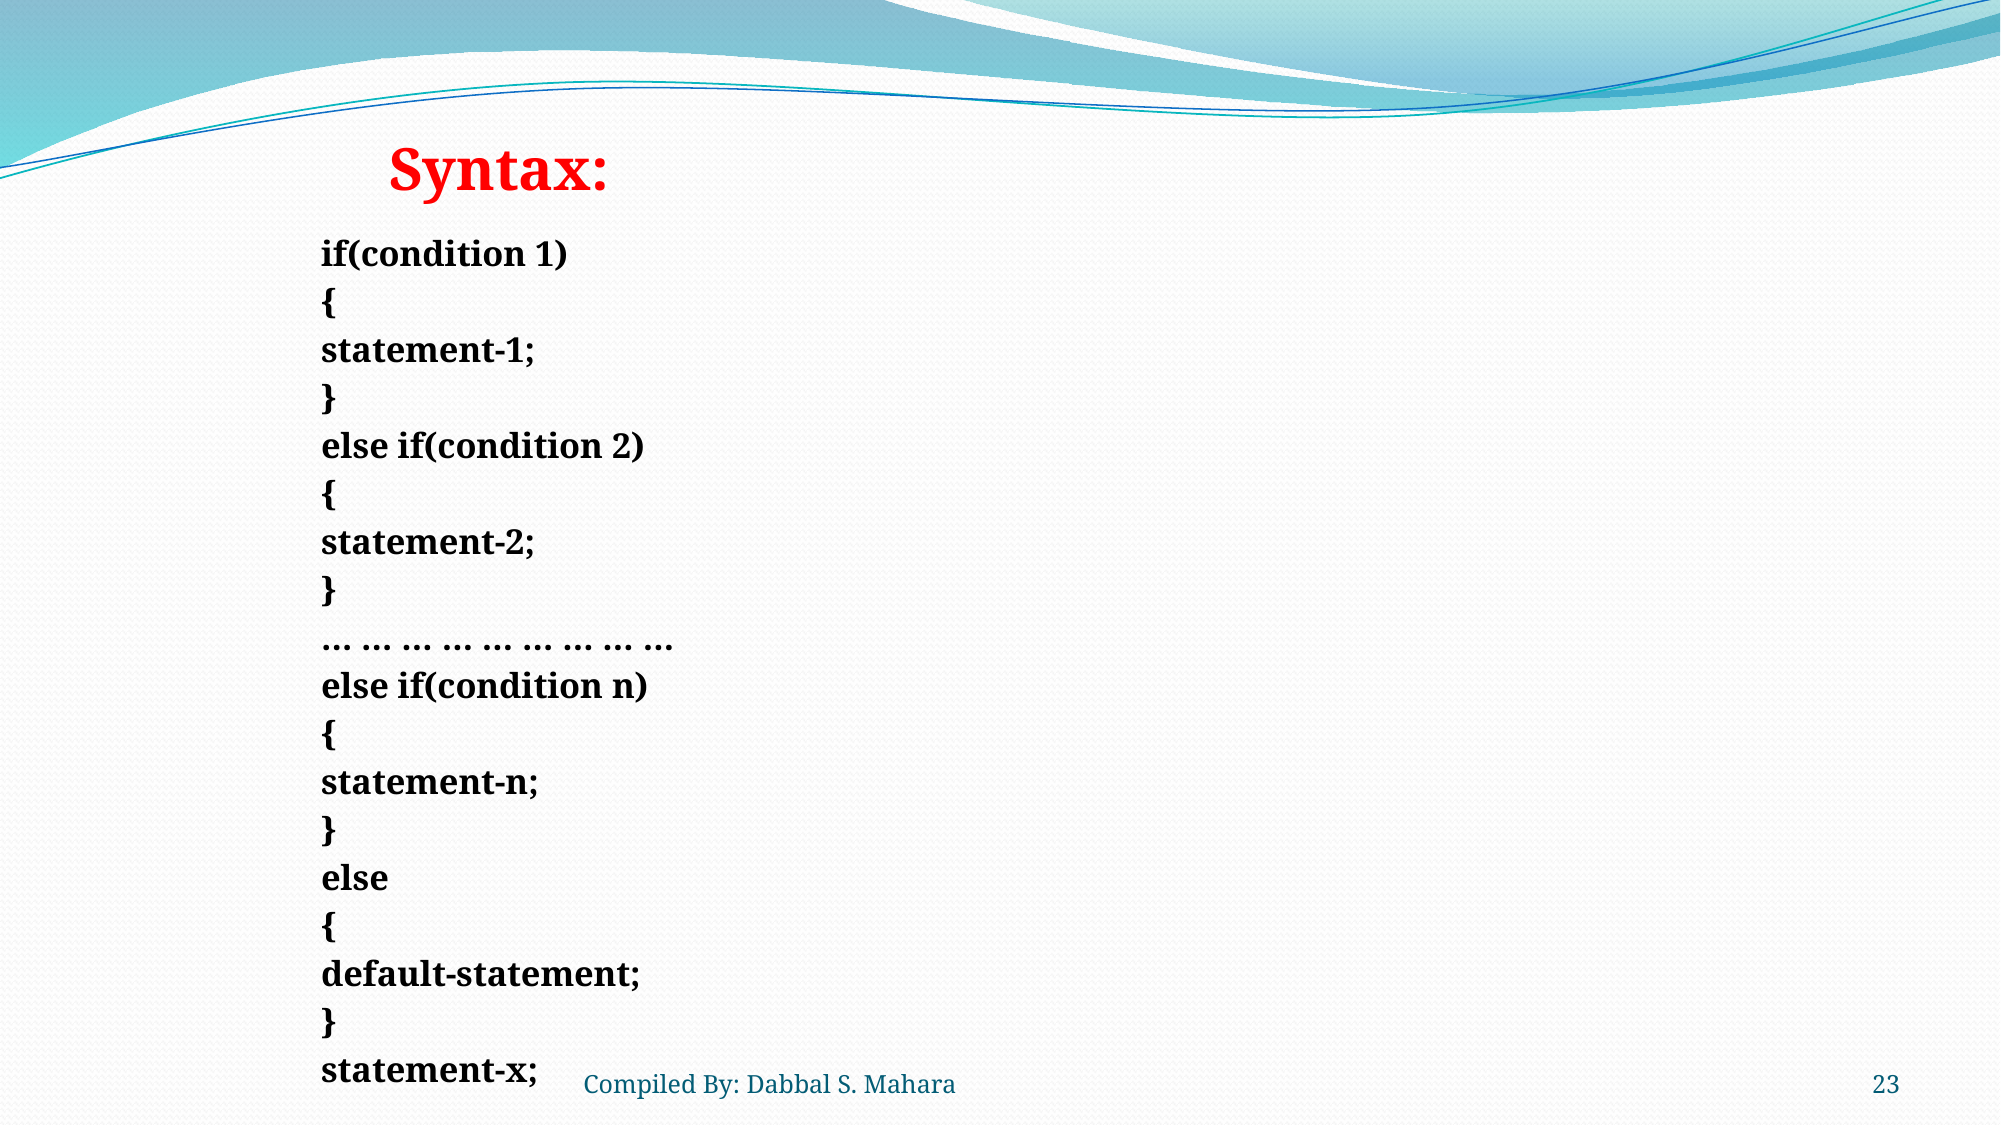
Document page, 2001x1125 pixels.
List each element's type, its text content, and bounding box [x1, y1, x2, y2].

text_box Syntax: [374, 125, 1050, 210]
footer Compiled By: Dabbal S. Mahara [583, 1042, 1317, 1103]
list if(condition 1) { statement-1; } else if(condition 2) { statement-2; } … … … … … … … … … else if(condition n) { statement-n; } else { default-statement; } statement-x; [267, 224, 1618, 1103]
slide_number 23 [1733, 1042, 1900, 1103]
